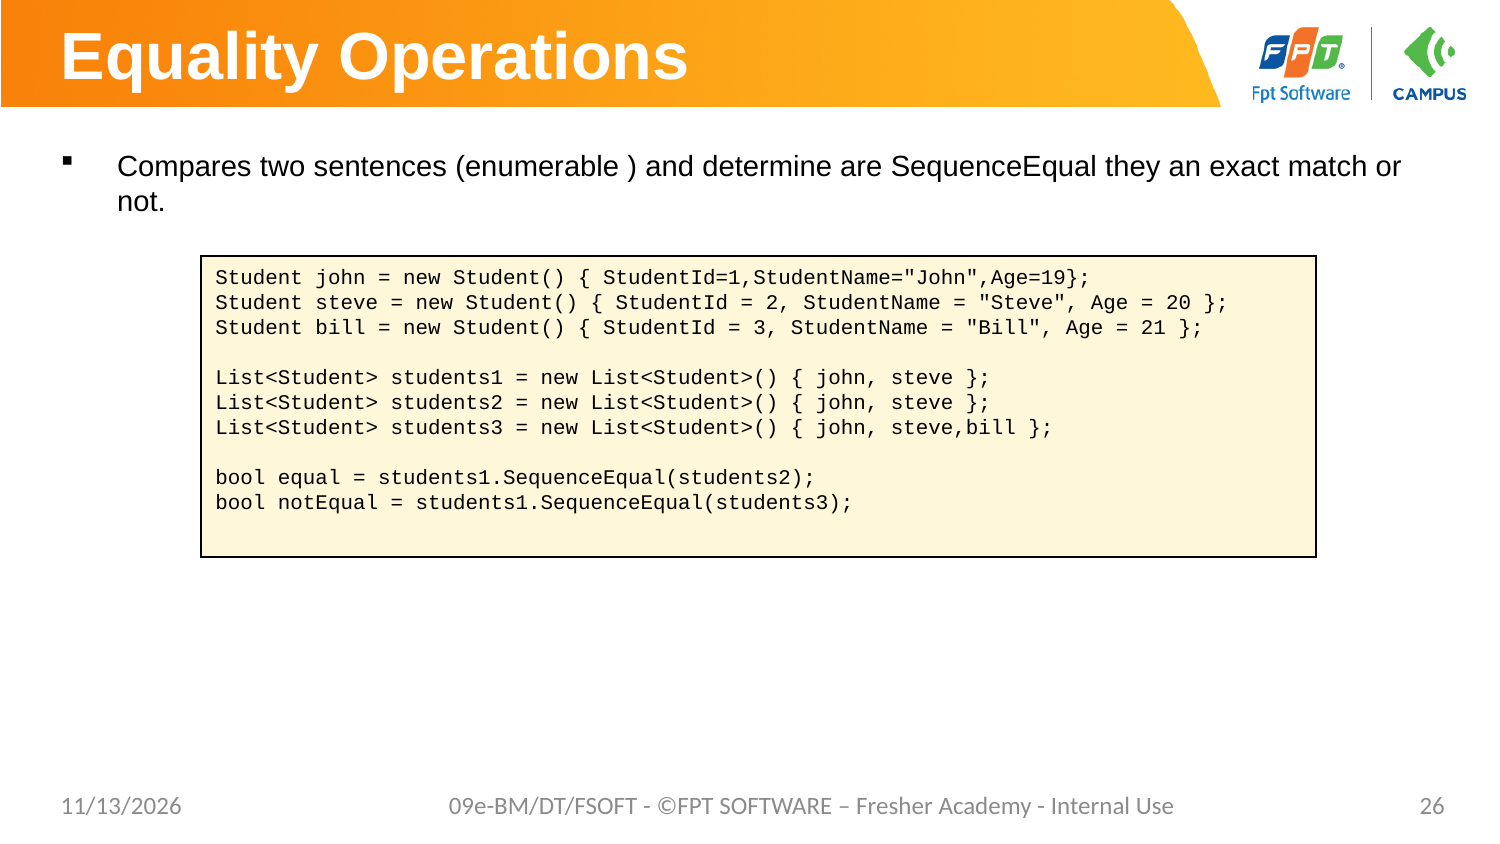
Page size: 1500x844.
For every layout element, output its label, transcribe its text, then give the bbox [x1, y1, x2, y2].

text_box Student john = new Student() { StudentId=1,StudentName="John",Age=19}; Student steve = new Student() { StudentId = 2, StudentName = "Steve", Age = 20 }; Student bill = new Student() { StudentId = 3, StudentName = "Bill", Age = 21 }; List<Student> students1 = new List<Student>() { john, steve }; List<Student> students2 = new List<Student>() { john, steve }; List<Student> students3 = new List<Student>() { john, steve,bill }; bool equal = students1.SequenceEqual(students2); bool notEqual = students1.SequenceEqual(students3); [200, 256, 1316, 557]
title Equality Operations [45, 0, 1176, 106]
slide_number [45, 782, 270, 827]
list Compares two sentences (enumerable ) and determine are SequenceEqual they an exact match or not. [45, 139, 1461, 754]
footer 09e-BM/DT/FSOFT - ©FPT SOFTWARE – Fresher Academy - Internal Use [289, 782, 1335, 827]
picture [1, 0, 1499, 844]
slide_number 26 [1350, 782, 1461, 827]
